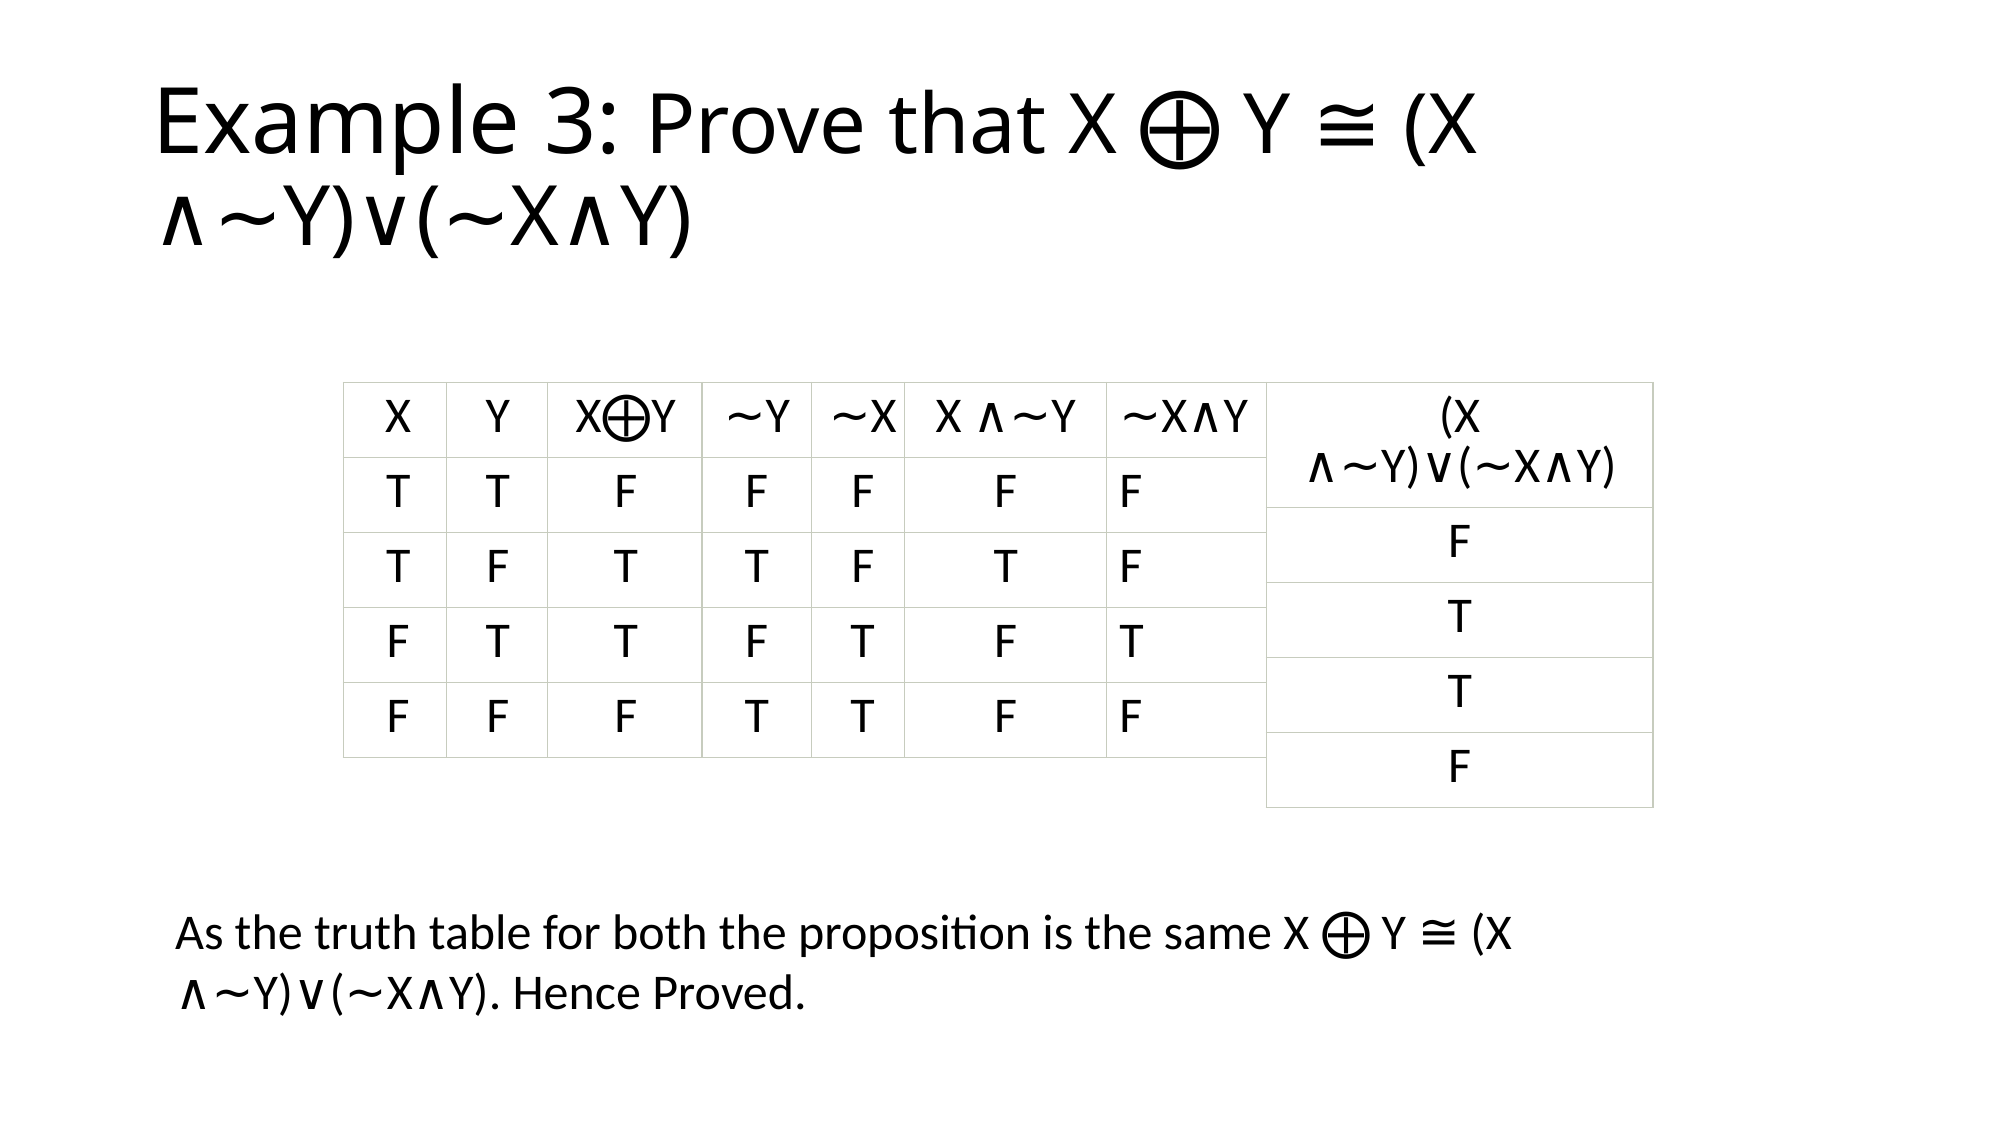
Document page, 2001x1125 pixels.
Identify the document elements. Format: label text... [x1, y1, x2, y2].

table_cell F [344, 683, 446, 757]
table_cell T [344, 533, 446, 607]
table_header X ∧∼Y [905, 383, 1106, 457]
table_cell F [1267, 733, 1652, 807]
table_cell T [812, 608, 904, 682]
table_cell F [703, 458, 811, 532]
table_cell F [1107, 683, 1266, 757]
table_cell T [447, 608, 547, 682]
table_cell F [812, 533, 904, 607]
table_cell T [703, 533, 811, 607]
table_cell F [812, 458, 904, 532]
table_header ∼X∧Y [1107, 383, 1266, 457]
table_cell T [447, 458, 547, 532]
table_header Y [447, 383, 547, 457]
table_header X⨁Y [548, 383, 701, 457]
table_cell F [703, 608, 811, 682]
table_cell F [905, 608, 1106, 682]
table_cell T [1107, 608, 1266, 682]
table_header ∼X [812, 383, 904, 457]
table_cell F [548, 458, 701, 532]
table_header (X ∧∼Y)∨(∼X∧Y) [1267, 383, 1652, 507]
table_header ∼Y [703, 383, 811, 457]
table_cell T [1267, 583, 1652, 657]
table_cell F [548, 683, 701, 757]
table_cell T [703, 683, 811, 757]
table_cell T [344, 458, 446, 532]
table_cell F [447, 683, 547, 757]
table_cell F [1107, 533, 1266, 607]
table_cell F [344, 608, 446, 682]
table_cell T [812, 683, 904, 757]
table_cell T [905, 533, 1106, 607]
table_cell F [447, 533, 547, 607]
table_cell F [1107, 458, 1266, 532]
text_box As the truth table for both the proposition is the same X ⨁ Y ≅ (X ∧∼Y)∨(∼X∧Y). Hence Proved. [160, 892, 1789, 1027]
title Example 3: Prove that X ⨁ Y ≅ (X ∧∼Y)∨(∼X∧Y) [137, 59, 1863, 278]
table_cell F [905, 683, 1106, 757]
table_cell F [905, 458, 1106, 532]
table_header X [344, 383, 446, 457]
table_cell T [548, 608, 701, 682]
table_cell F [1267, 508, 1652, 582]
table_cell T [1267, 658, 1652, 732]
table_cell T [548, 533, 701, 607]
